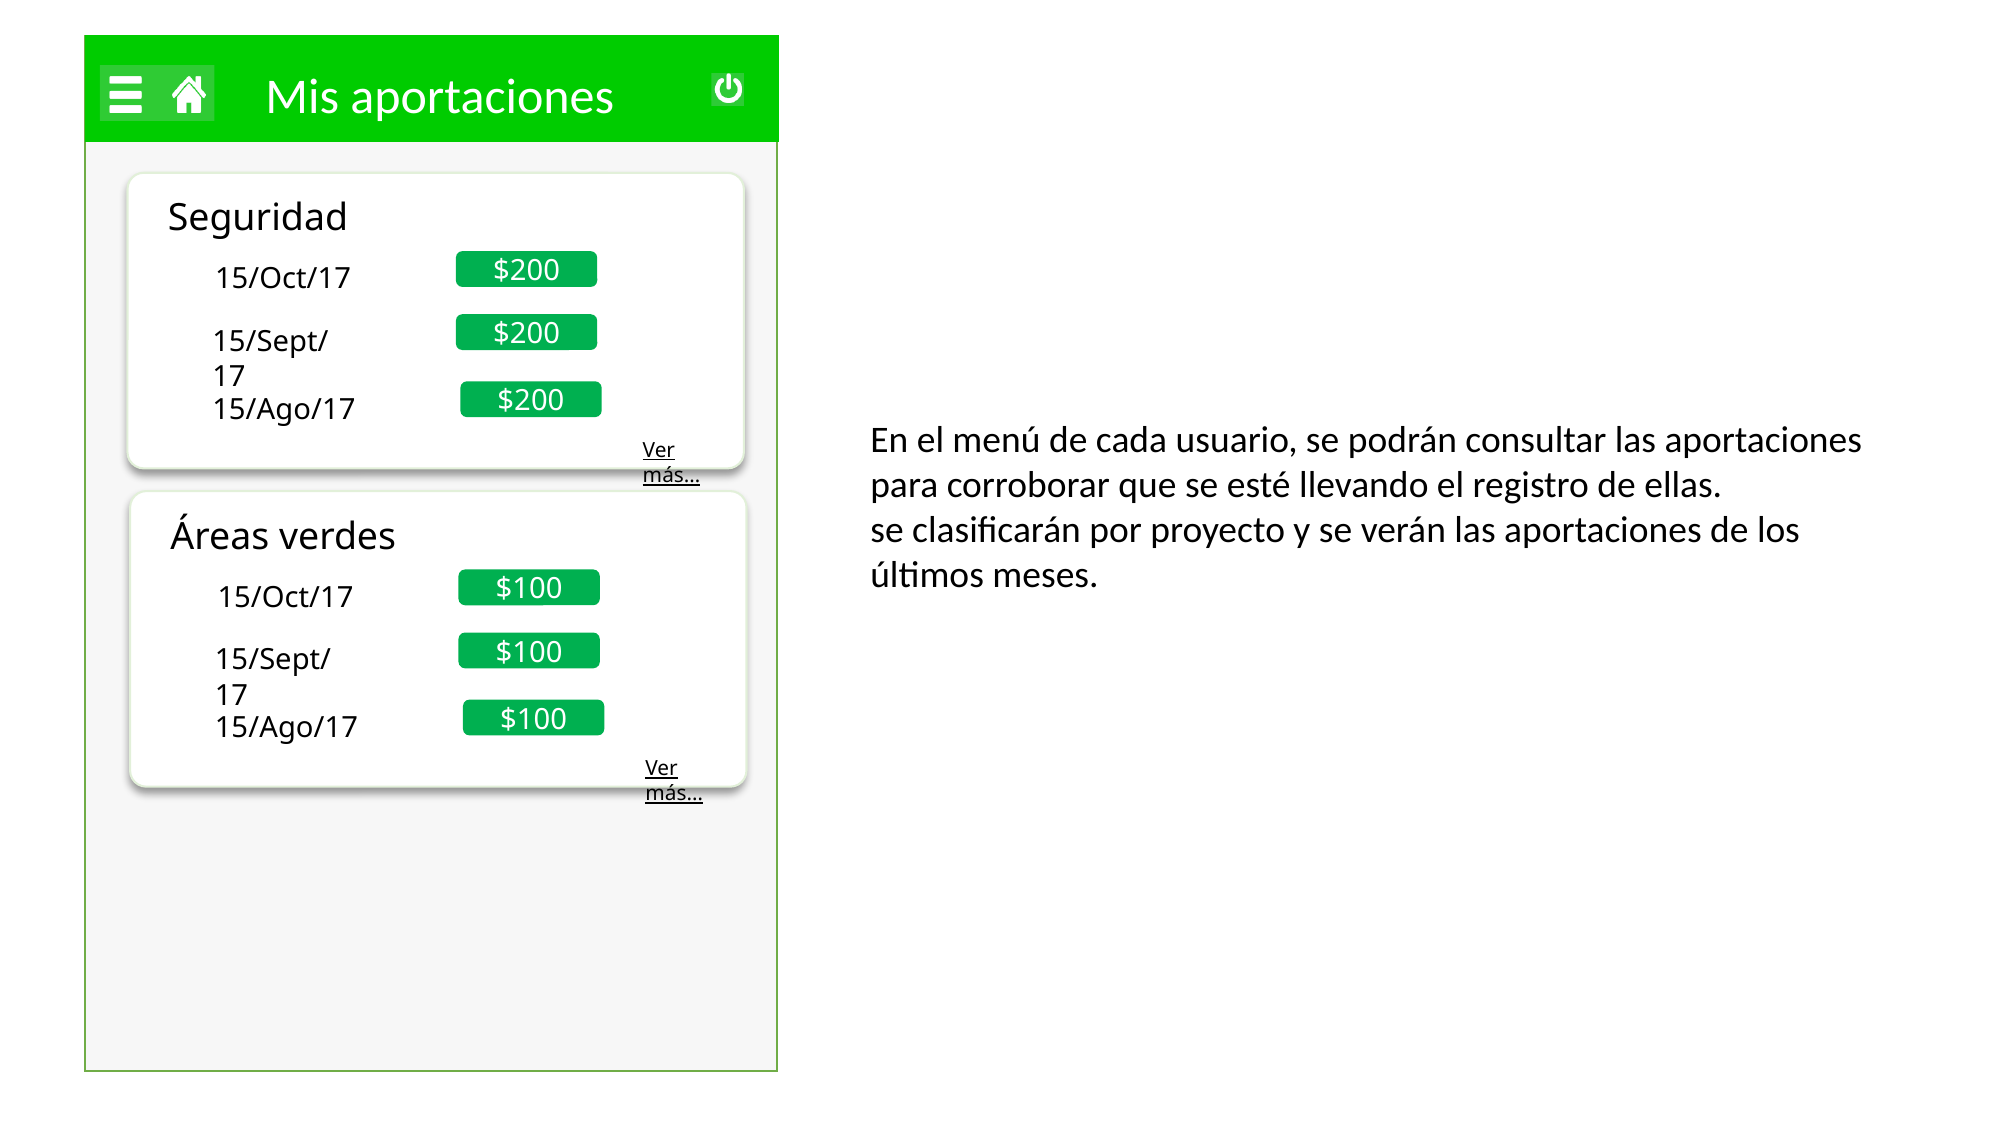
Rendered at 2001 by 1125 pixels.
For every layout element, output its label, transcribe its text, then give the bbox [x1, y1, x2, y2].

text_box [85, 35, 779, 142]
text_box $100 [458, 632, 600, 669]
text_box [129, 490, 748, 788]
text_box $100 [458, 569, 600, 606]
text_box 15/Oct/17 [200, 252, 377, 302]
text_box 15/Sept/17 [197, 315, 375, 383]
text_box 15/Oct/17 [202, 570, 380, 621]
text_box $200 [460, 381, 602, 418]
text_box Mis aportaciones [250, 56, 630, 132]
text_box Seguridad [153, 185, 490, 246]
text_box Áreas verdes [155, 504, 492, 564]
text_box 15/Ago/17 [197, 383, 375, 433]
text_box $200 [455, 251, 598, 287]
text_box 15/Sept/17 [200, 633, 377, 701]
picture [99, 65, 215, 121]
picture [711, 73, 744, 106]
text_box [126, 171, 745, 470]
text_box En el menú de cada usuario, se podrán consultar las aportaciones para corroborar que se esté llevando el registro de ellas. se clasificarán por proyecto y se verán las aportaciones de los últimos meses. [855, 407, 1879, 603]
text_box $200 [455, 314, 598, 351]
text_box [84, 35, 778, 1072]
text_box Ver más… [630, 747, 755, 813]
text_box Ver más… [627, 429, 752, 494]
text_box 15/Ago/17 [200, 701, 377, 752]
text_box $100 [462, 699, 605, 736]
